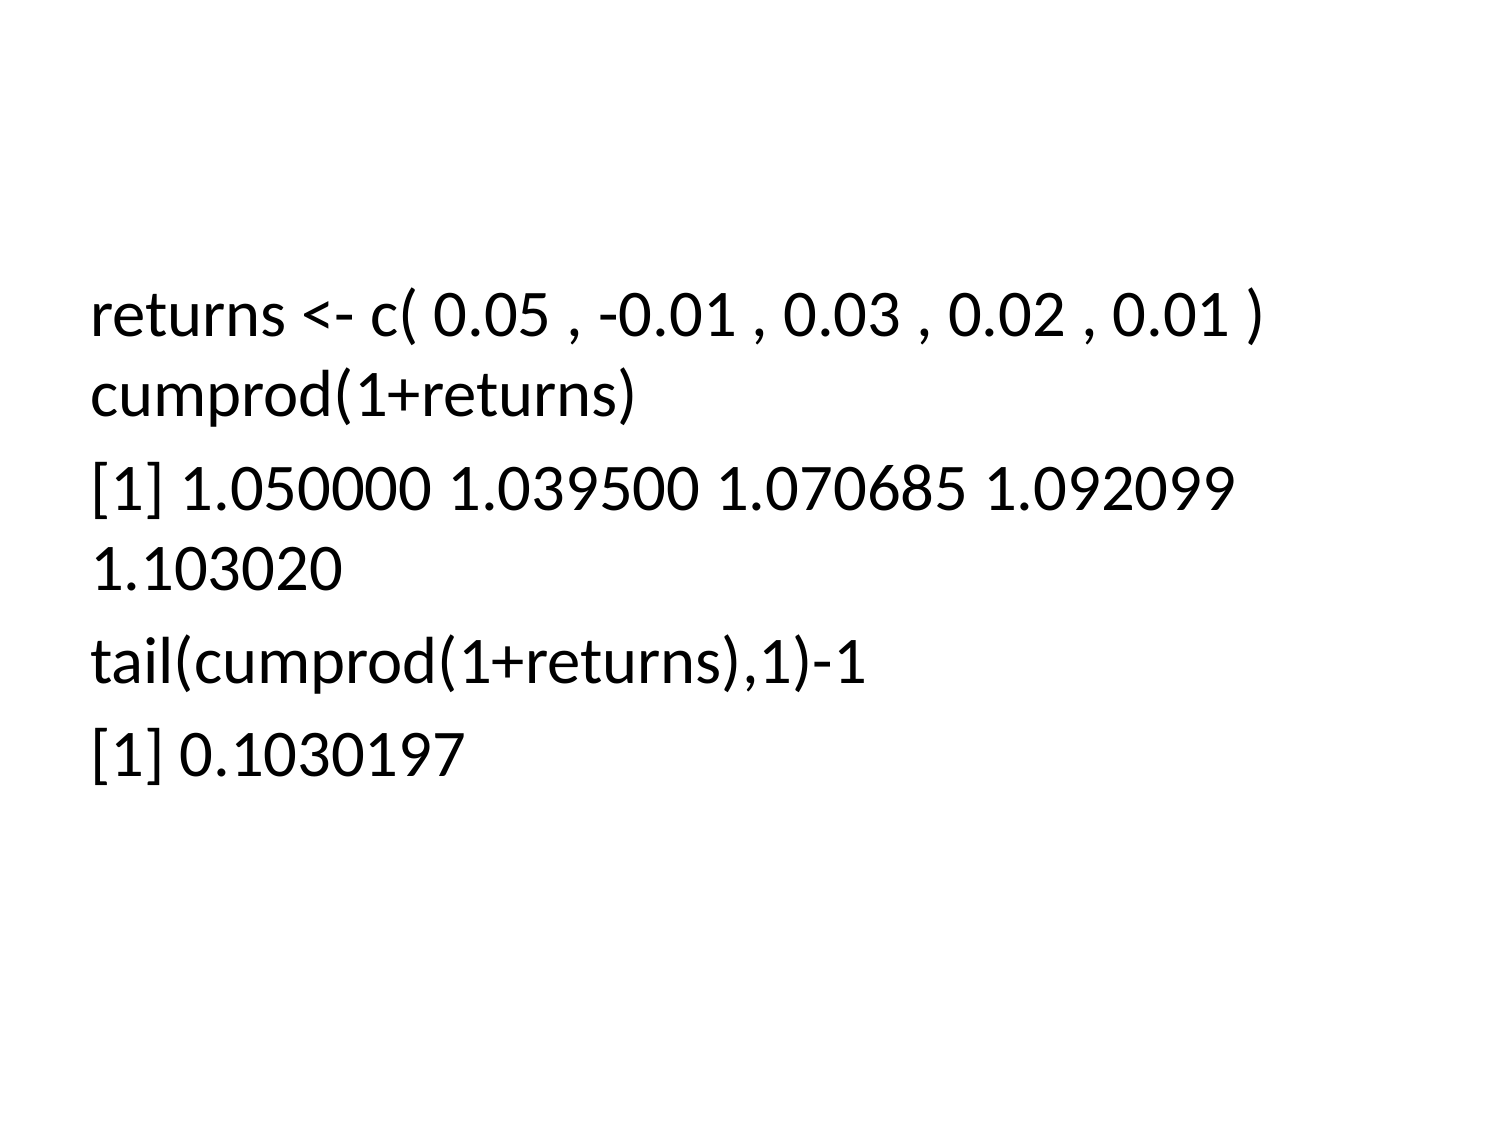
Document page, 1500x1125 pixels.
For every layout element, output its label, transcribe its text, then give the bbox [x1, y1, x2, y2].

list returns <- c( 0.05 , -0.01 , 0.03 , 0.02 , 0.01 ) cumprod(1+returns) [1] 1.050000 1.039500 1.070685 1.092099 1.103020 tail(cumprod(1+returns),1)-1 [1] 0.1030197 [75, 262, 1425, 1005]
